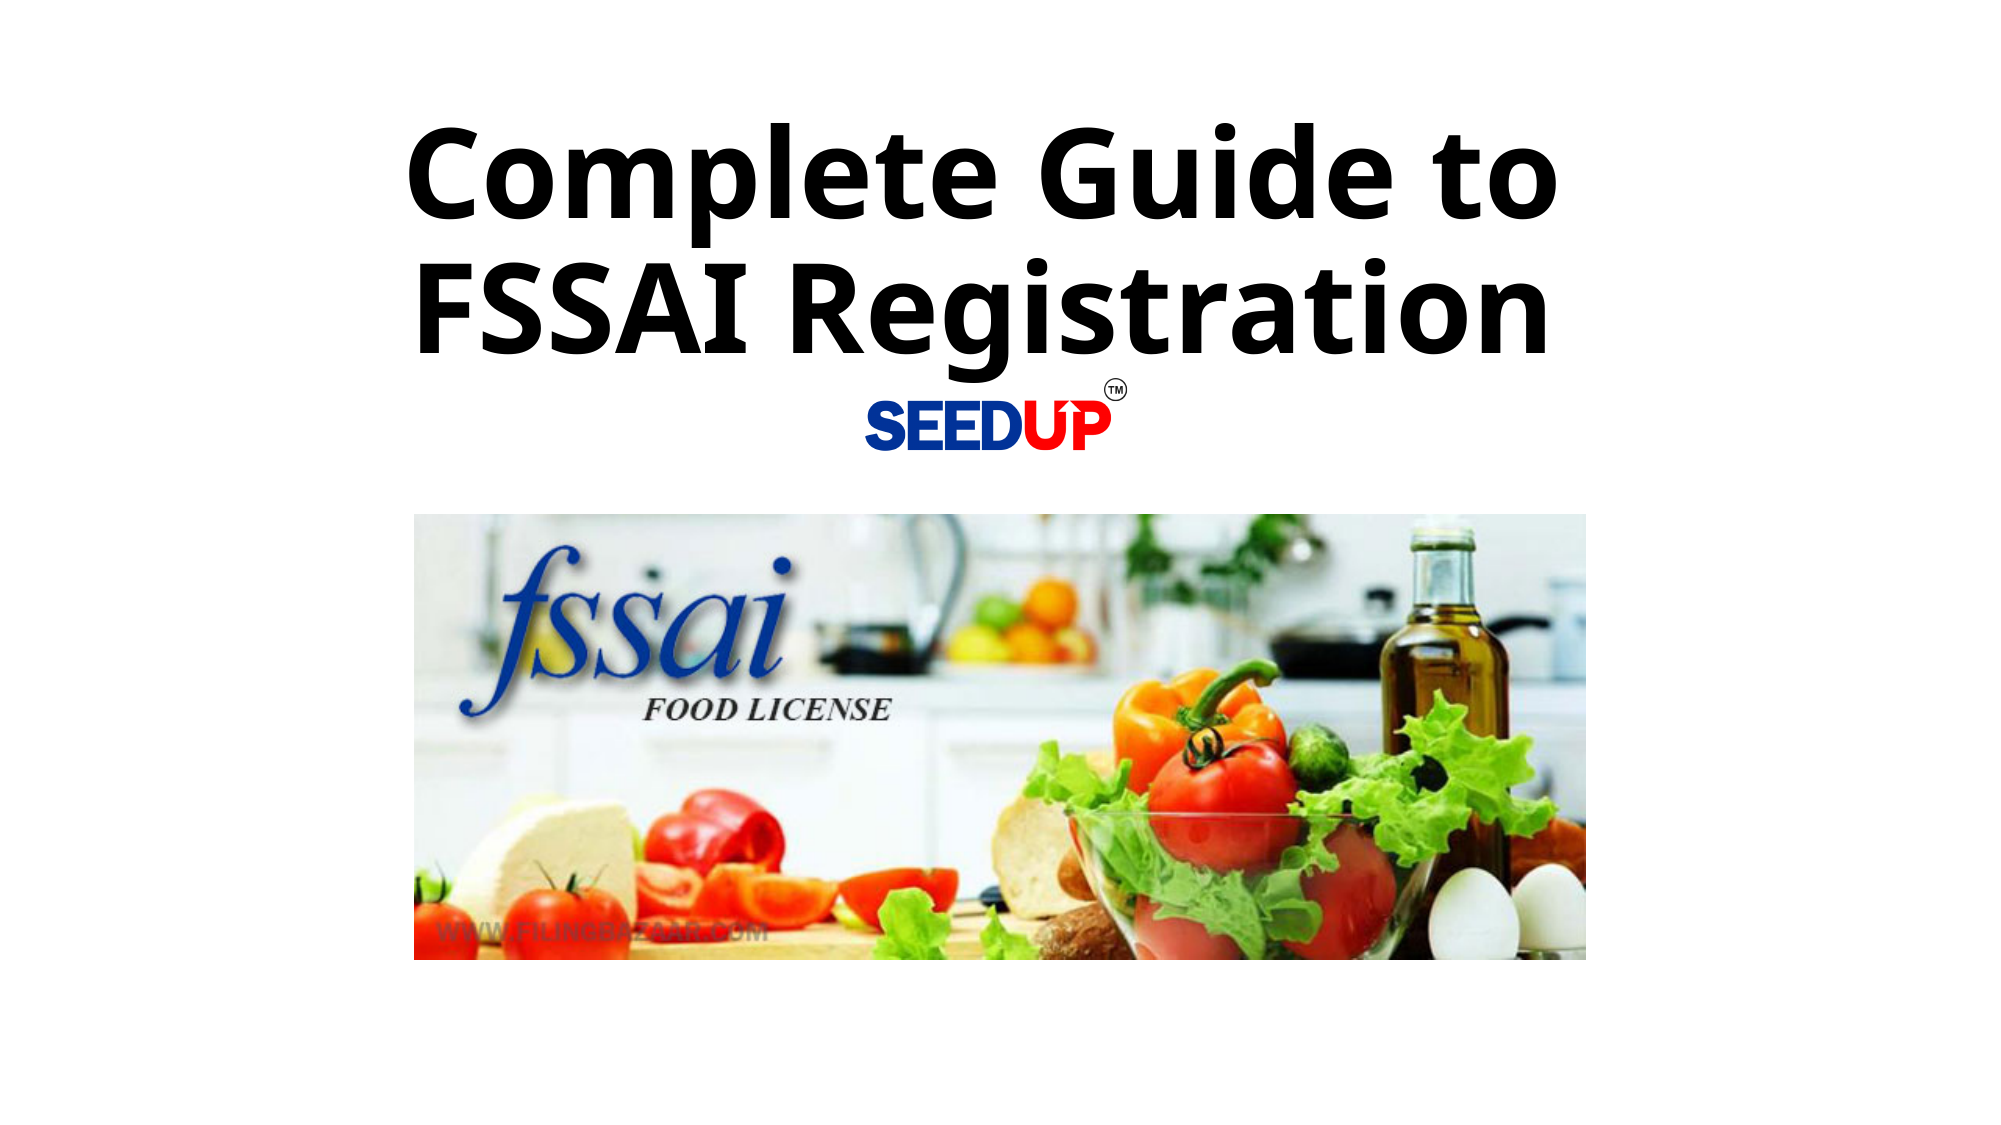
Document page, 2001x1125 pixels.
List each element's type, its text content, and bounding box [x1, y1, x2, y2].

title Complete Guide to FSSAI Registration [232, 50, 1733, 388]
picture [413, 514, 1586, 960]
picture [845, 369, 1155, 474]
